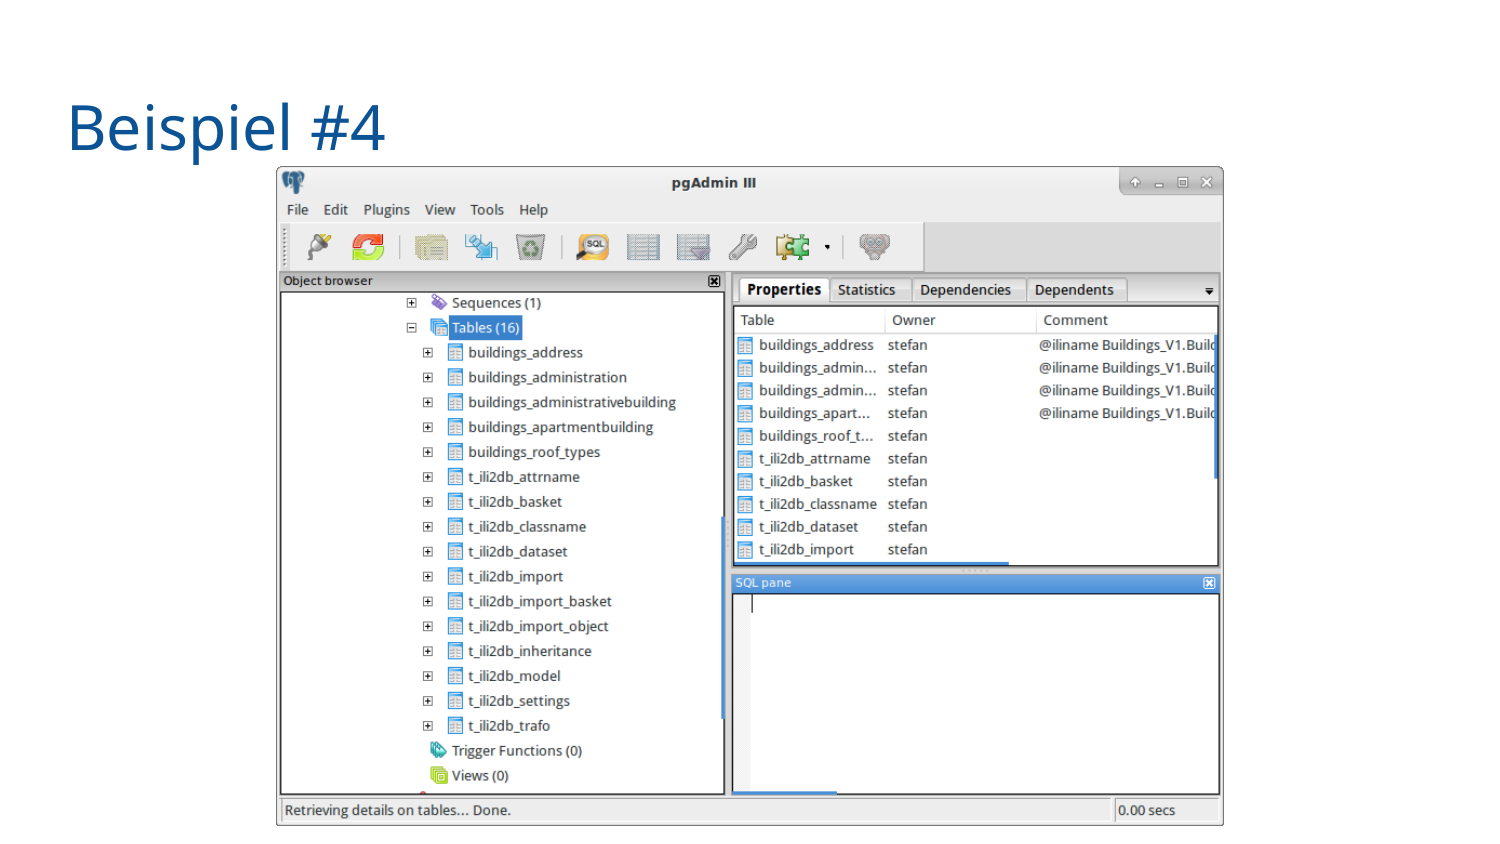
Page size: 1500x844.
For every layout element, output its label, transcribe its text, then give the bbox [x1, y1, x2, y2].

title Beispiel #4 [51, 72, 1449, 167]
picture [276, 166, 1224, 826]
